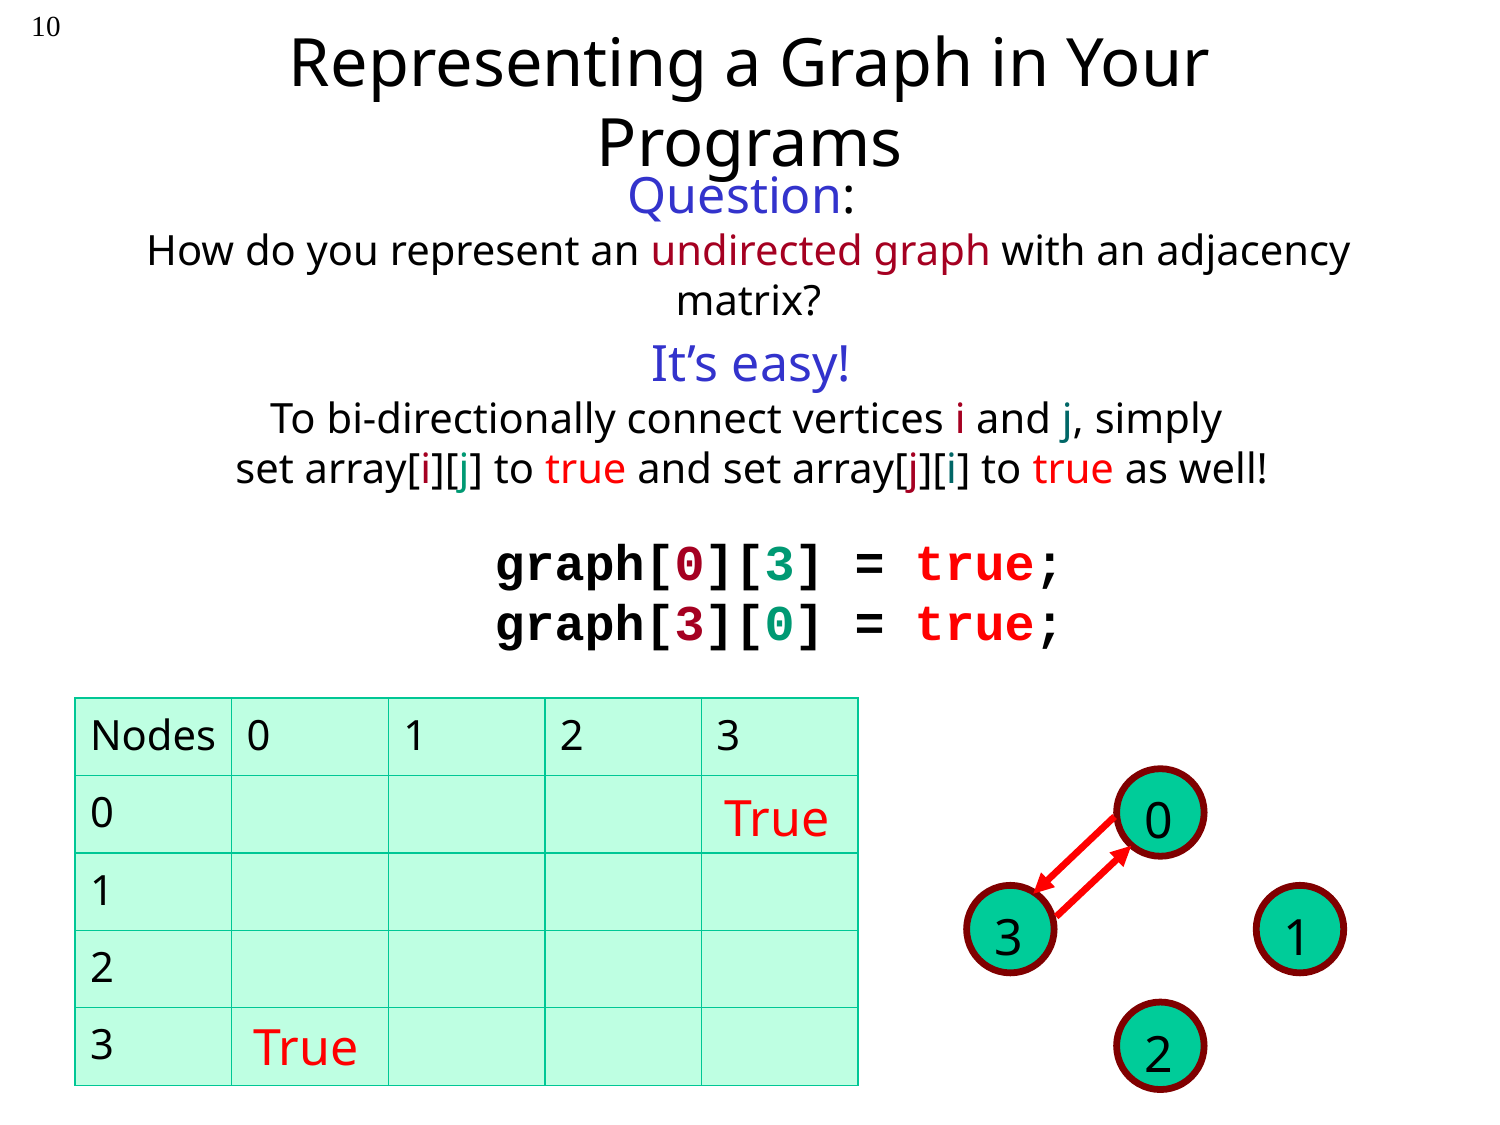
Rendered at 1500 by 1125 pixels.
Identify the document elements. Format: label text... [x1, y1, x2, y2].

table_header 1 [389, 699, 544, 775]
table_cell [232, 1008, 388, 1085]
table_cell 0 [76, 776, 231, 852]
table_cell [232, 776, 388, 852]
table_cell [546, 931, 701, 1007]
table_cell [389, 931, 544, 1007]
table_header 3 [702, 699, 857, 775]
table_cell [702, 776, 857, 852]
table_cell [389, 1008, 544, 1085]
text_box It’s easy! To bi-directionally connect vertices i and j, simply set array[i][j] to true and set array[j][i] to true as well! [49, 324, 1455, 499]
table_cell [389, 854, 544, 930]
table_cell [546, 854, 701, 930]
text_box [966, 768, 1344, 1090]
table_cell 2 [76, 931, 231, 1007]
table_cell [702, 1008, 857, 1085]
table_cell [702, 931, 857, 1007]
table_cell [702, 854, 857, 930]
title Representing a Graph in Your Programs [112, 45, 1388, 156]
slide_number 10 [0, 0, 76, 75]
text_box True [709, 778, 845, 854]
table_cell [389, 776, 544, 852]
text_box graph[3][0] = true; [479, 583, 1080, 658]
table_header Nodes [76, 699, 231, 775]
table_cell [232, 931, 388, 1007]
table_cell 1 [76, 854, 231, 930]
table_header 2 [546, 699, 701, 775]
text_box True [238, 1007, 374, 1083]
table_cell [546, 1008, 701, 1085]
table_cell 3 [76, 1008, 231, 1085]
table_cell [232, 854, 388, 930]
table_header 0 [232, 699, 388, 775]
text_box graph[0][3] = true; [479, 522, 1080, 583]
table_cell [546, 776, 701, 852]
text_box Question: How do you represent an undirected graph with an adjacency matrix? [54, 156, 1443, 324]
